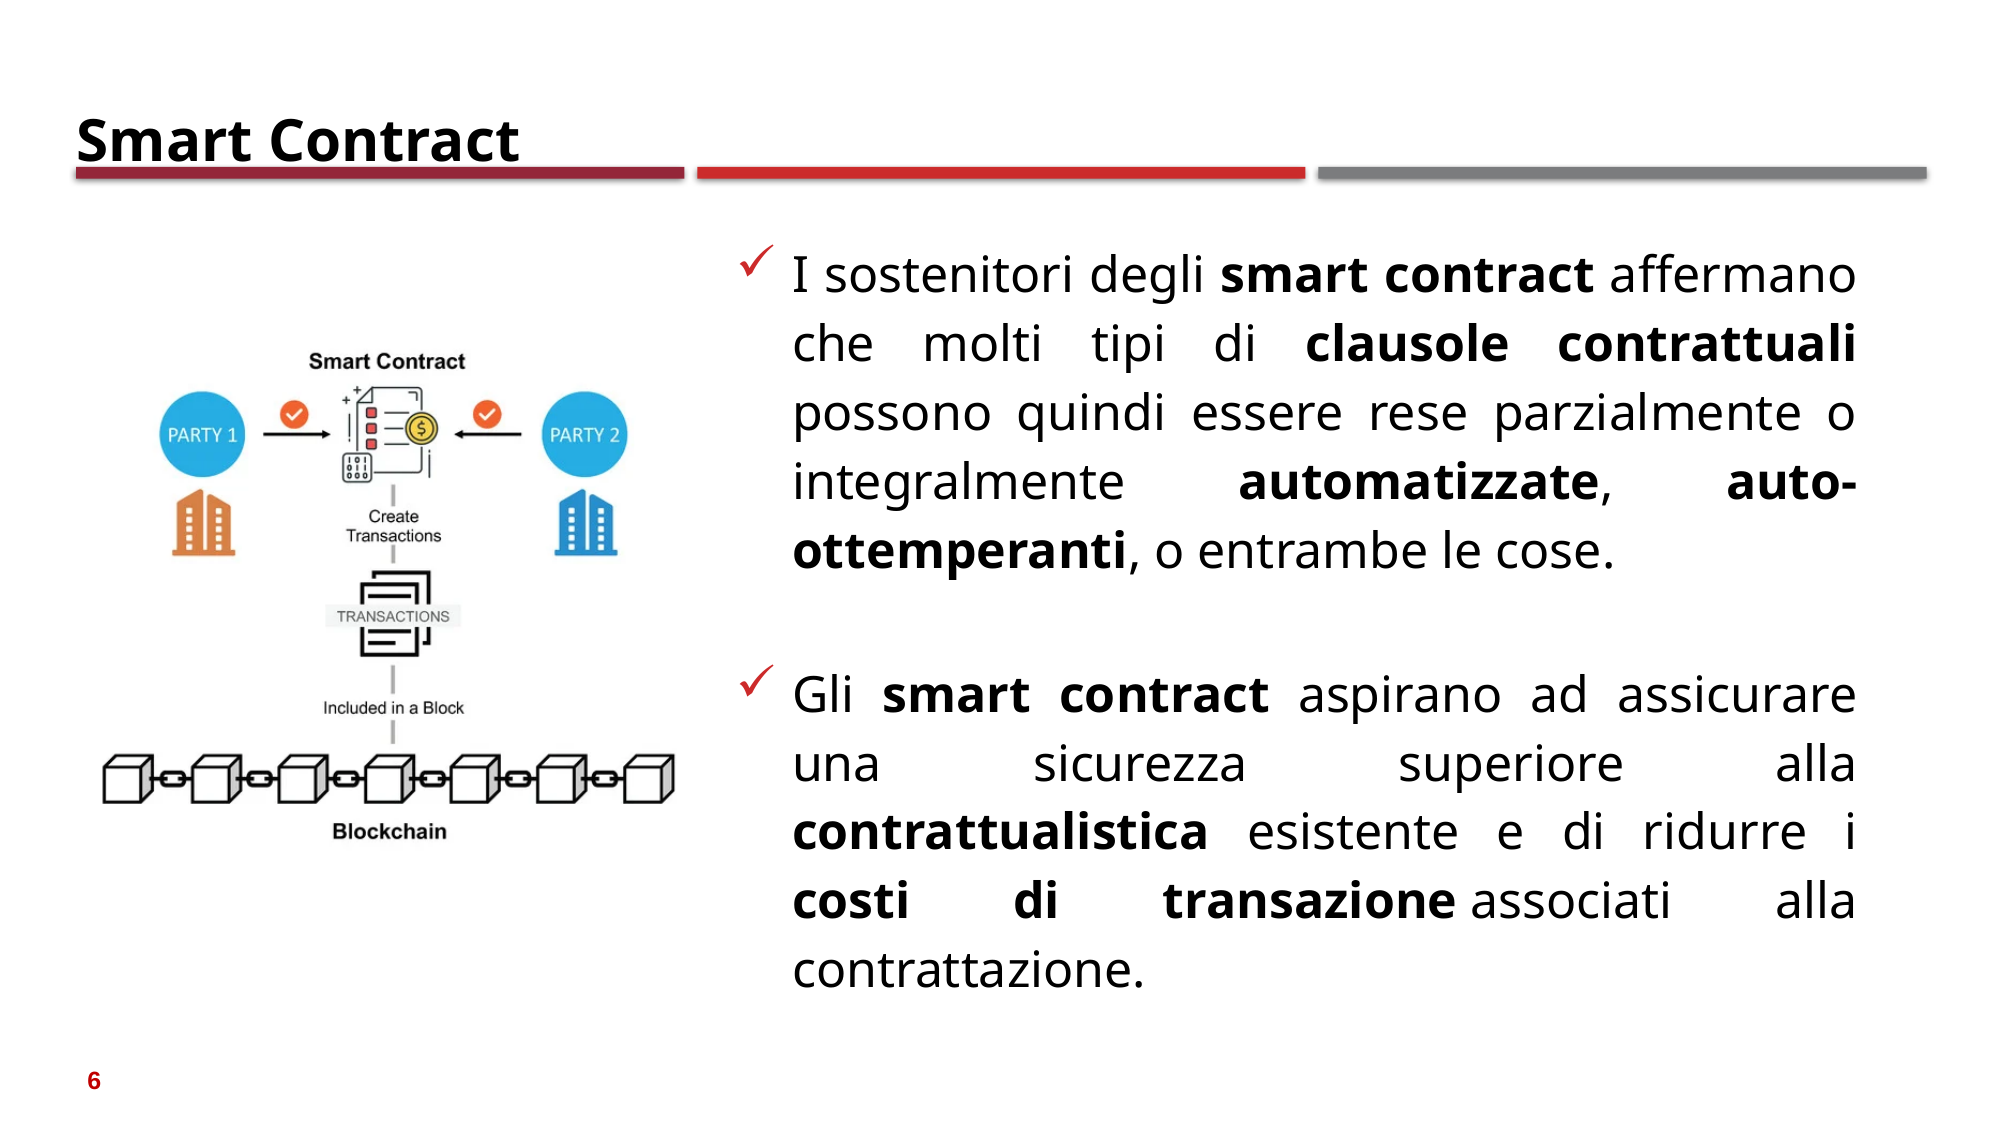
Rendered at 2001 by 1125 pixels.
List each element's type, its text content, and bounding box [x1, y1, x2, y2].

slide_number 6 [53, 1049, 136, 1110]
title Smart Contract [76, 110, 1926, 174]
picture [93, 340, 684, 852]
list I sostenitori degli smart contract affermano che molti tipi di clausole contrattuali possono quindi essere rese parzialmente o integralmente automatizzate, auto-ottemperanti, o entrambe le cose. Gli smart contract aspirano ad assicurare una sicurezza superiore alla contrattualistica esistente e di ridurre i costi di transazione associati alla contrattazione. [735, 233, 1858, 1015]
